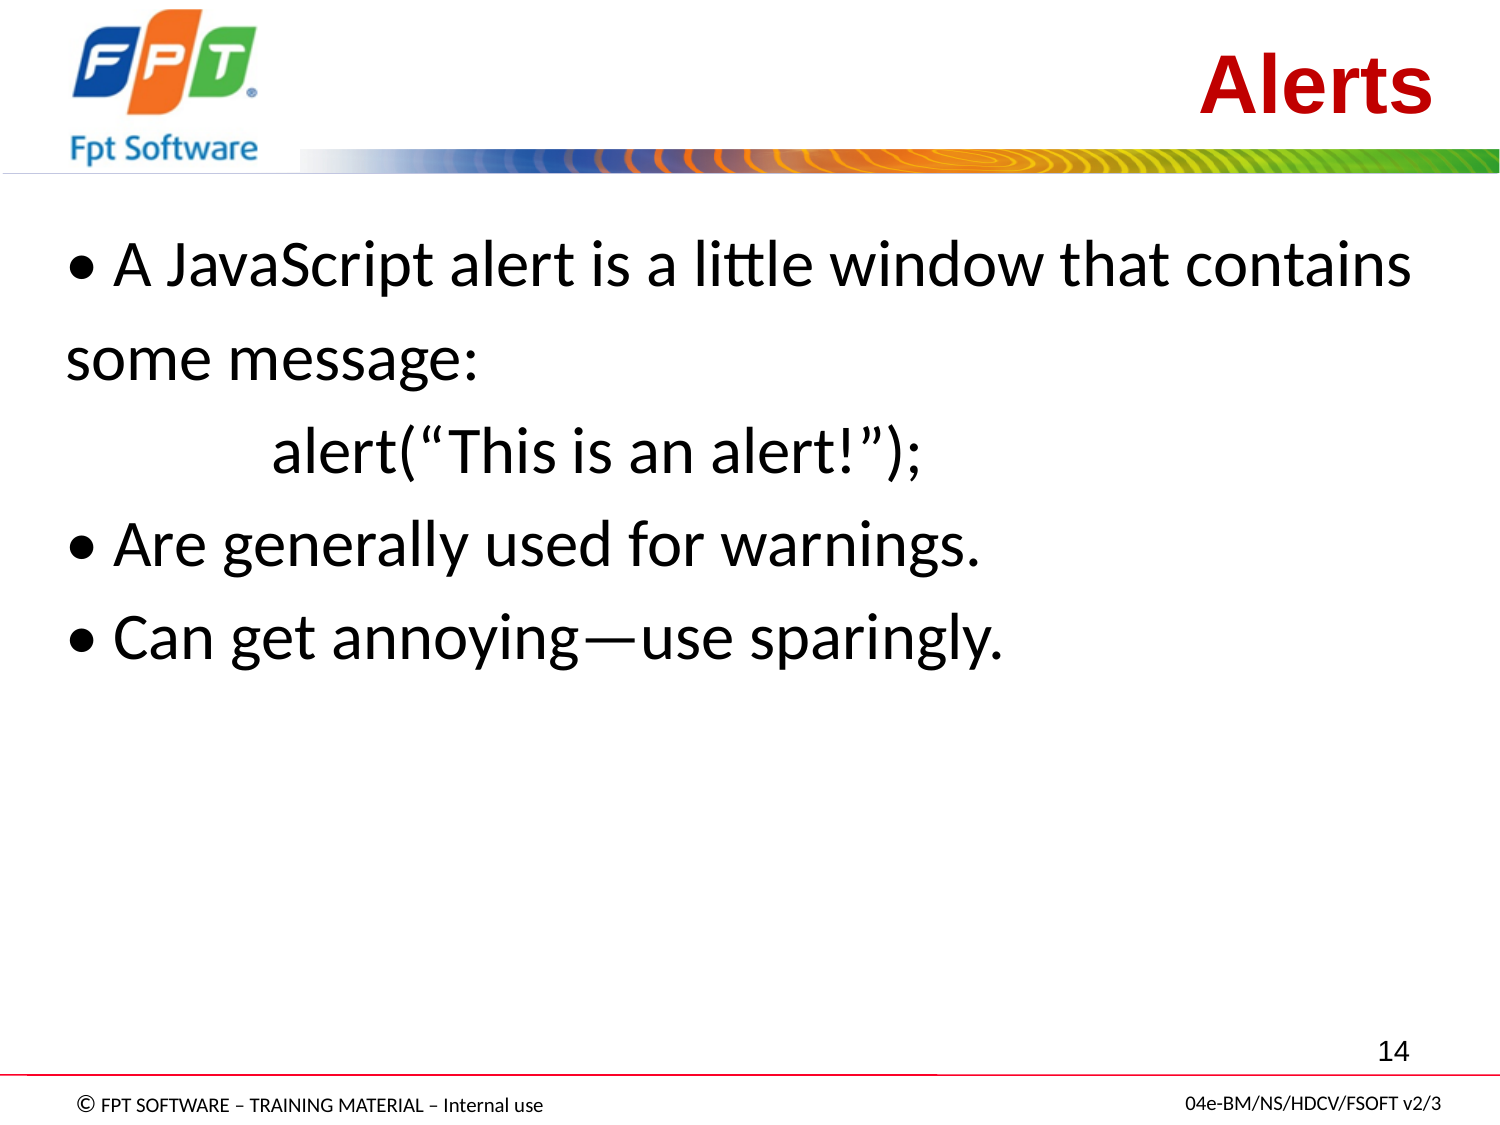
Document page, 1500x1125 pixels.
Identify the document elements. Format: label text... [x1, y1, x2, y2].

title Alerts [105, 0, 1450, 139]
picture [0, 8, 1500, 300]
text_box 14 [1074, 1030, 1425, 1103]
list • A JavaScript alert is a little window that contains some message: alert(“This is an alert!”); • Are generally used for warnings. • Can get annoying—use sparingly. [49, 212, 1451, 1030]
